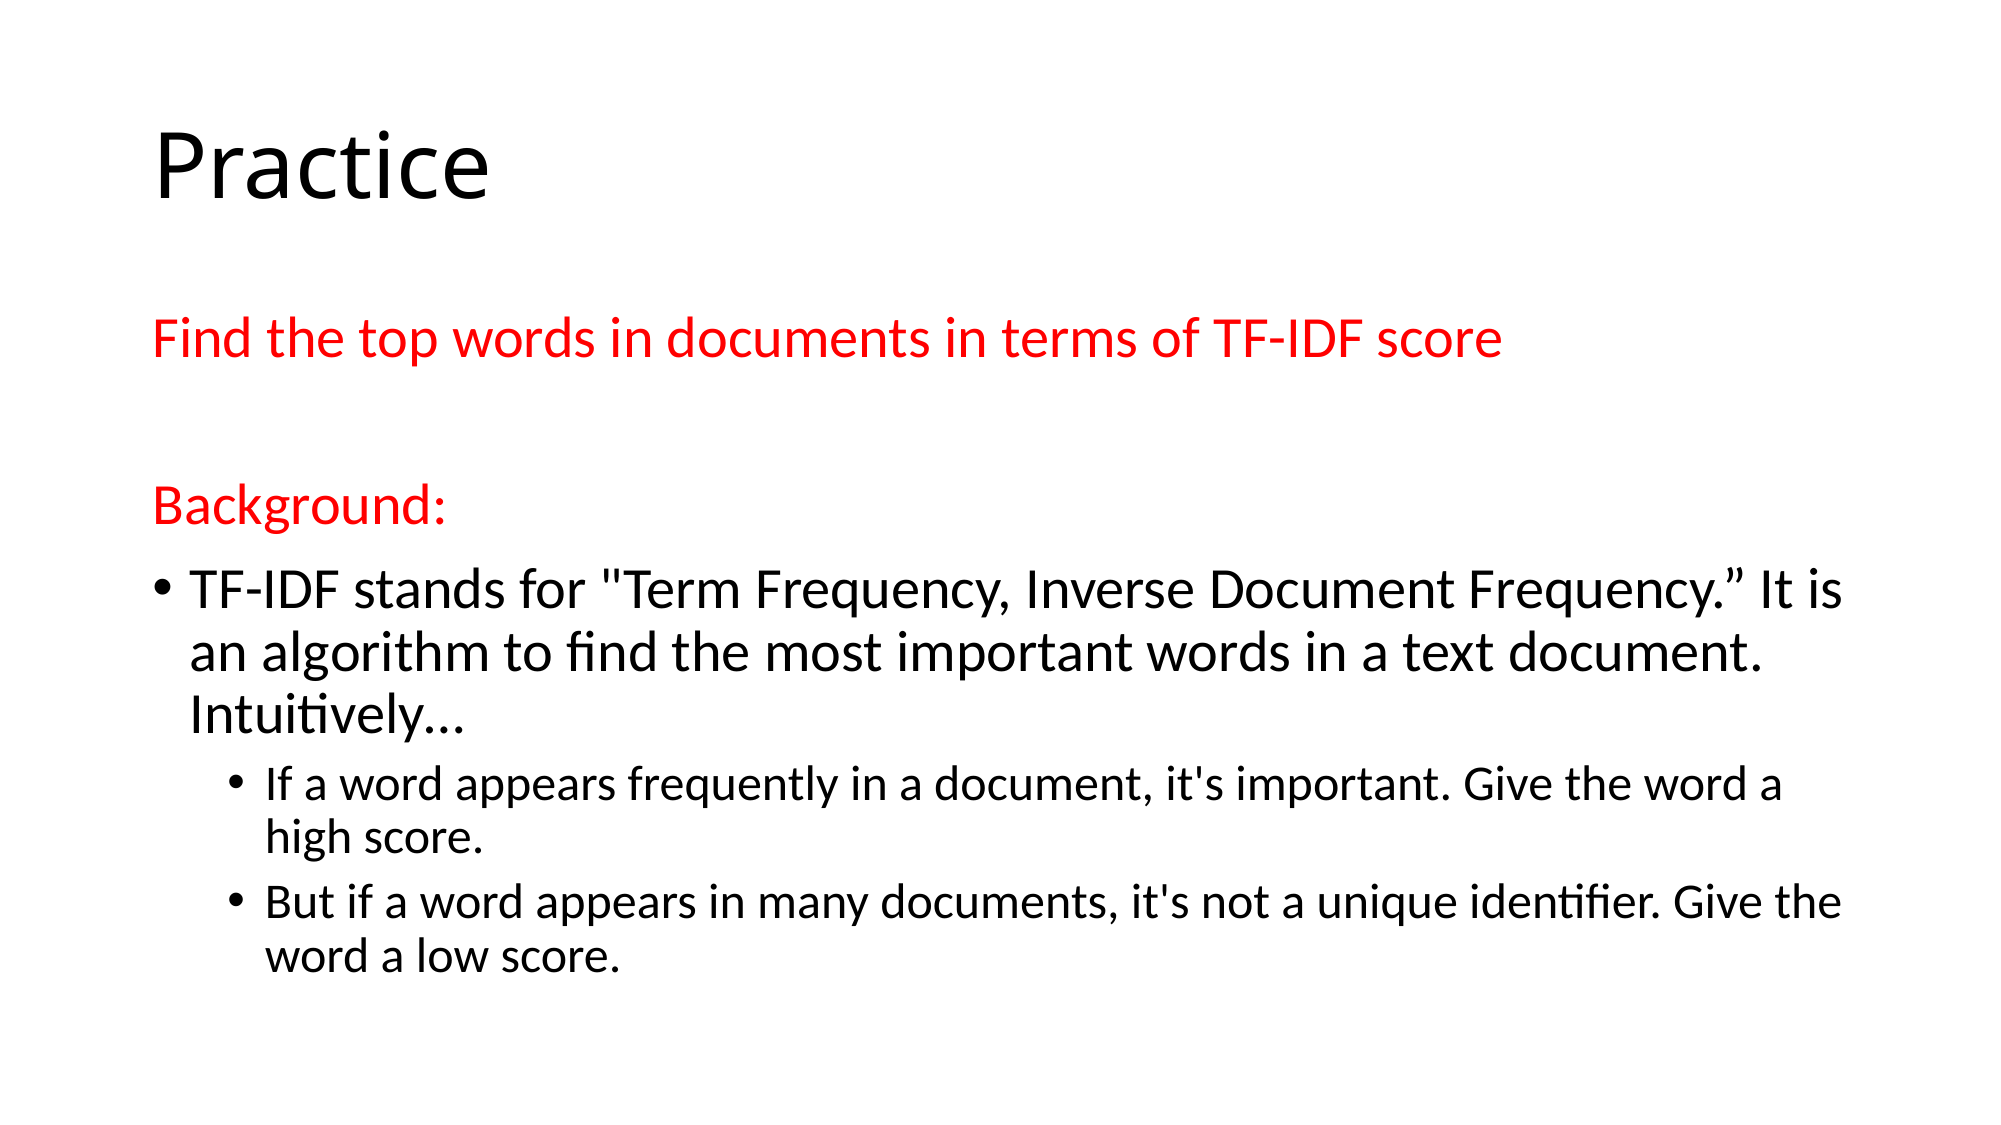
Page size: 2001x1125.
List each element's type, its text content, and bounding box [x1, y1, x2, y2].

list Find the top words in documents in terms of TF-IDF score Background: TF-IDF stands for "Term Frequency, Inverse Document Frequency.” It is an algorithm to find the most important words in a text document. Intuitively… If a word appears frequently in a document, it's important. Give the word a high score. But if a word appears in many documents, it's not a unique identifier. Give the word a low score. [137, 299, 1863, 1014]
title Practice [137, 59, 1863, 278]
